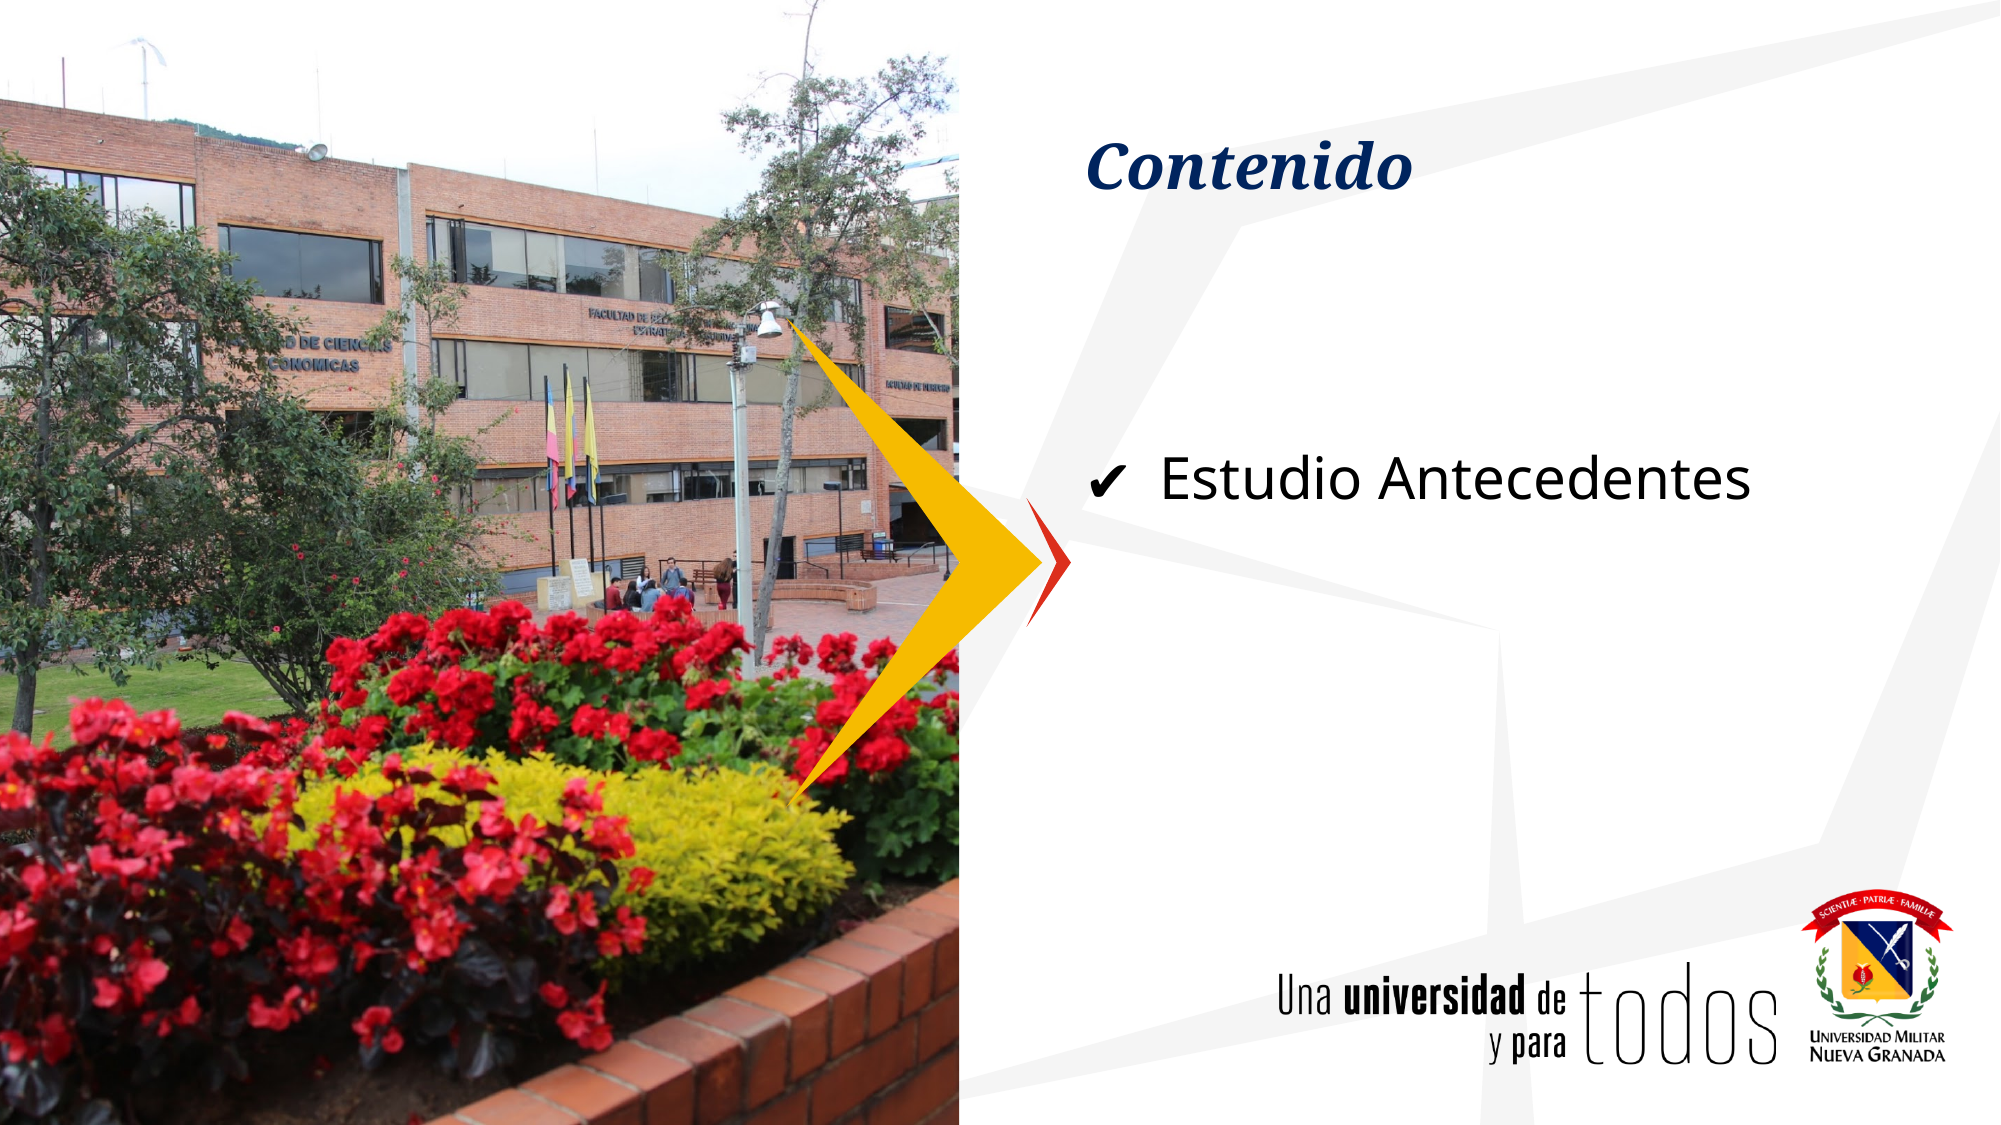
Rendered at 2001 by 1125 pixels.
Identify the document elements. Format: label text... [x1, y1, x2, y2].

picture [1279, 962, 1776, 1065]
text_box Estudio Antecedentes [1069, 433, 1855, 519]
picture [0, 0, 960, 1125]
title Contenido [1069, 113, 1934, 211]
picture [1800, 889, 1954, 1062]
